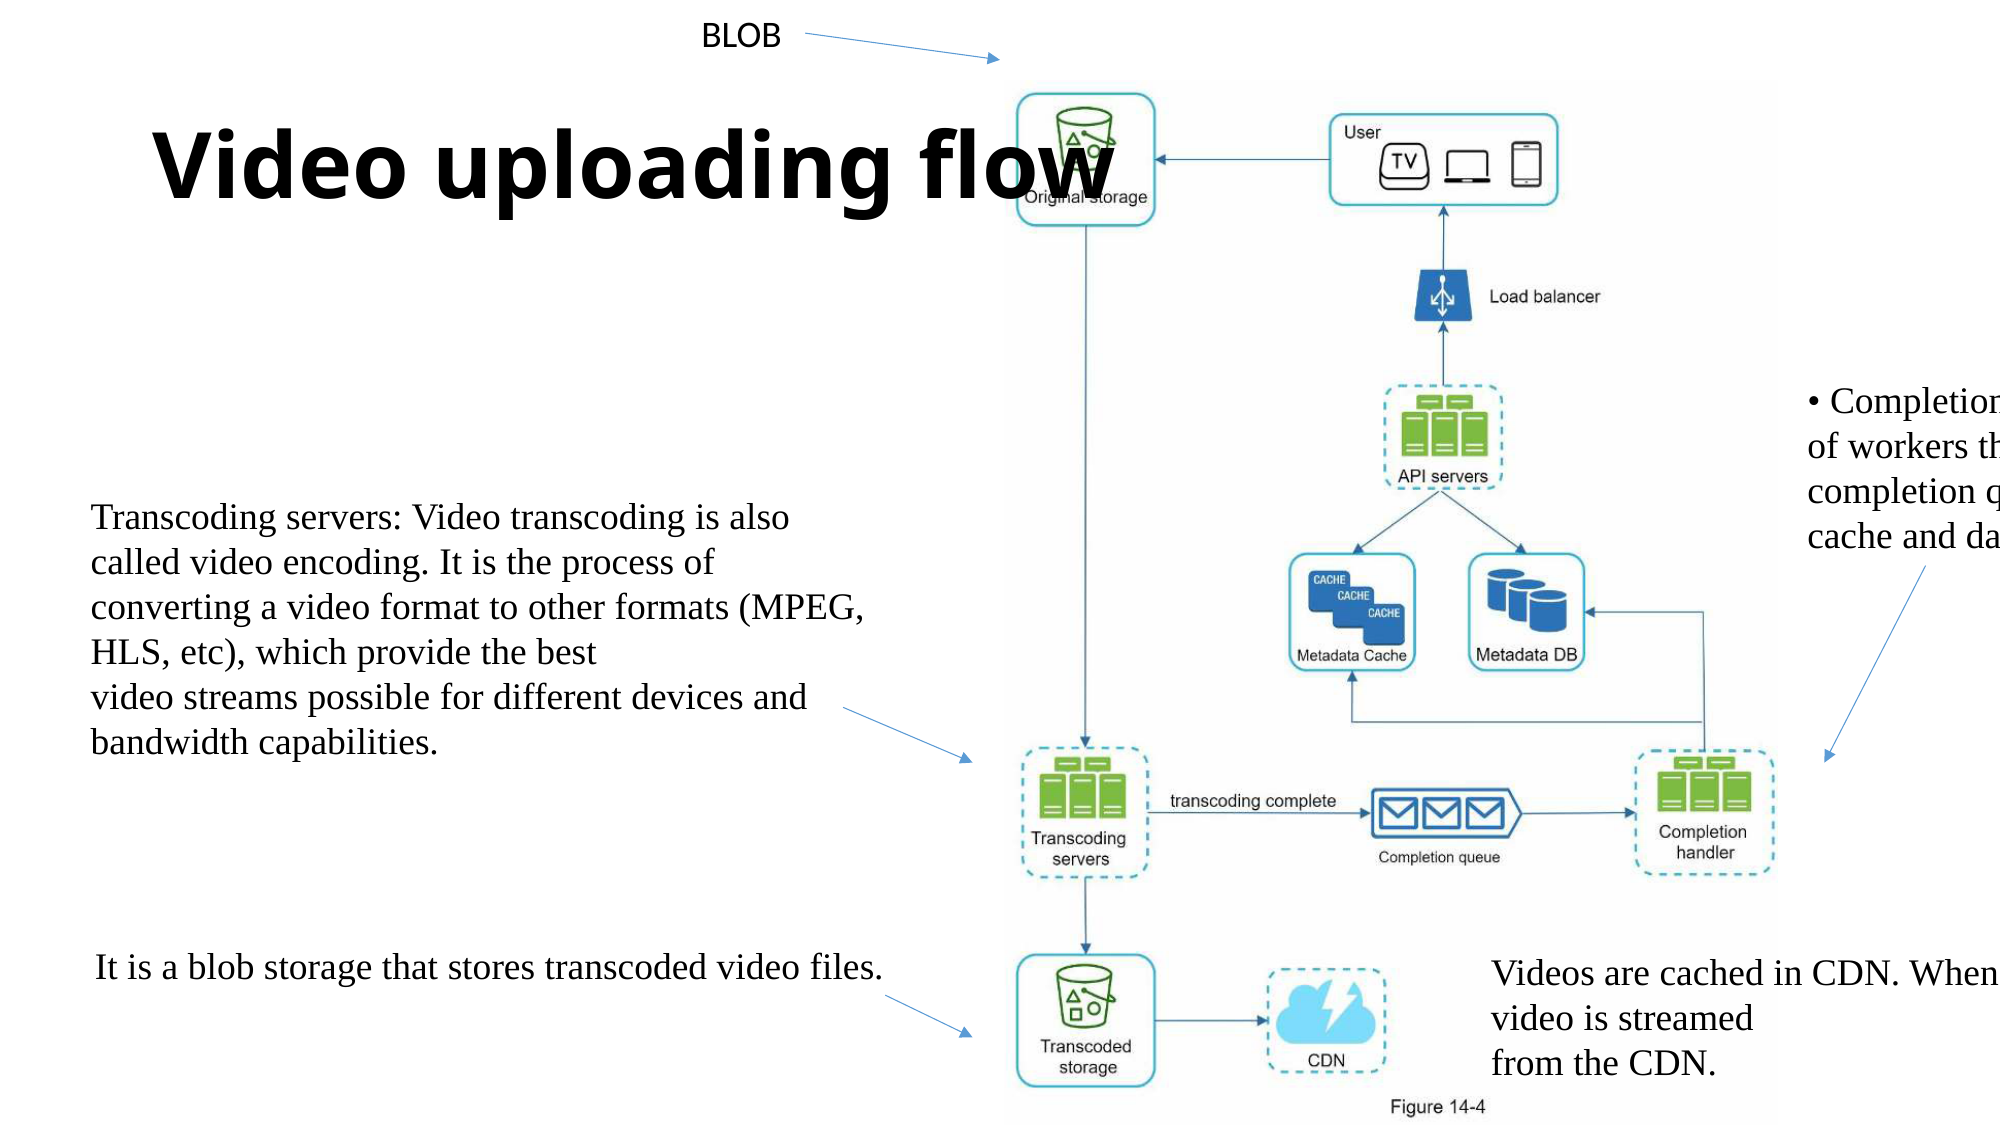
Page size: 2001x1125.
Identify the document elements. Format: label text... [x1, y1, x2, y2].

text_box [805, 33, 1000, 60]
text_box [1824, 565, 1926, 763]
text_box Videos are cached in CDN. When you click the play button, a video is streamed from the CDN. [1778, 940, 2000, 1091]
picture [1004, 80, 1778, 1125]
text_box • Completion handler: This consists of a list of workers that pull event data from the completion queue and update metadata cache and database. [1792, 368, 2000, 564]
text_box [885, 995, 973, 1038]
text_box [843, 707, 973, 763]
text_box It is a blob storage that stores transcoded video files. [80, 934, 900, 995]
text_box BLOB [686, 2, 799, 63]
title Video uploading flow [137, 59, 1863, 278]
text_box Transcoding servers: Video transcoding is also called video encoding. It is the process of converting a video format to other formats (MPEG, HLS, etc), which provide the best video streams possible for different devices and bandwidth capabilities. [75, 484, 886, 770]
